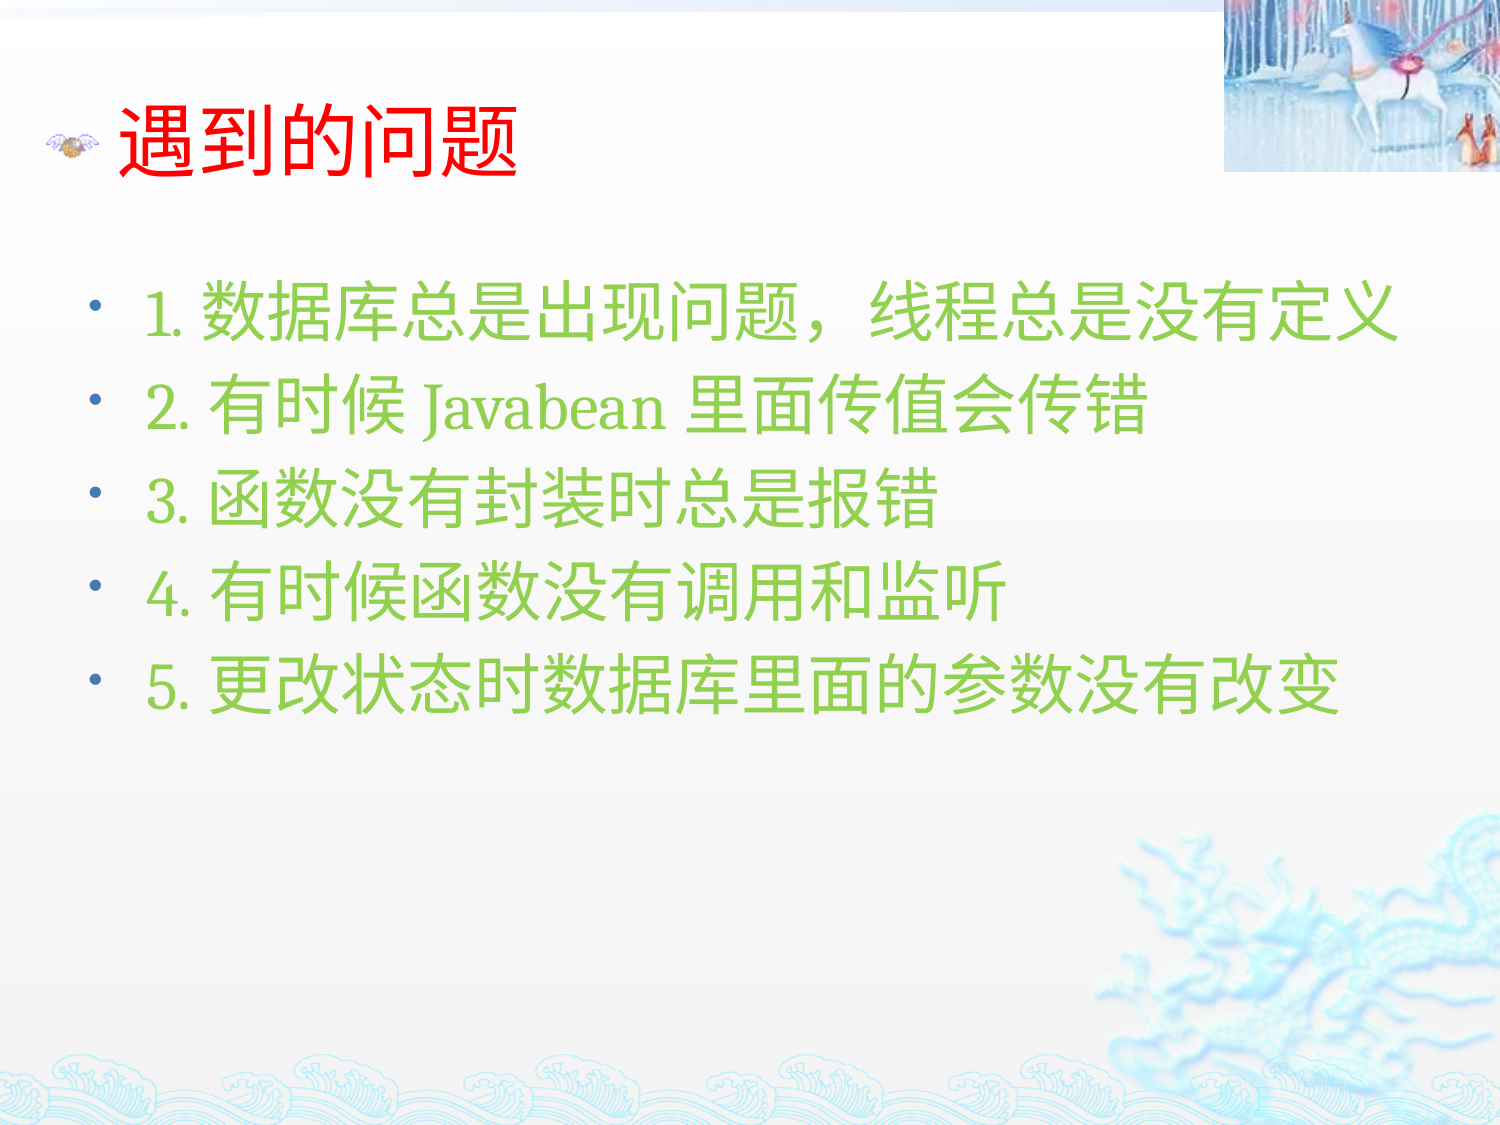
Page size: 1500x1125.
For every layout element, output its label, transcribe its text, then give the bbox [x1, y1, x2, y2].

picture [46, 128, 99, 169]
picture [1224, 0, 1500, 173]
list 1.数据库总是出现问题，线程总是没有定义 2.有时候Javabean里面传值会传错 3.函数没有封装时总是报错 4.有时候函数没有调用和监听 5.更改状态时数据库里面的参数没有改变 [75, 262, 1425, 1005]
title 遇到的问题 [75, 45, 563, 233]
